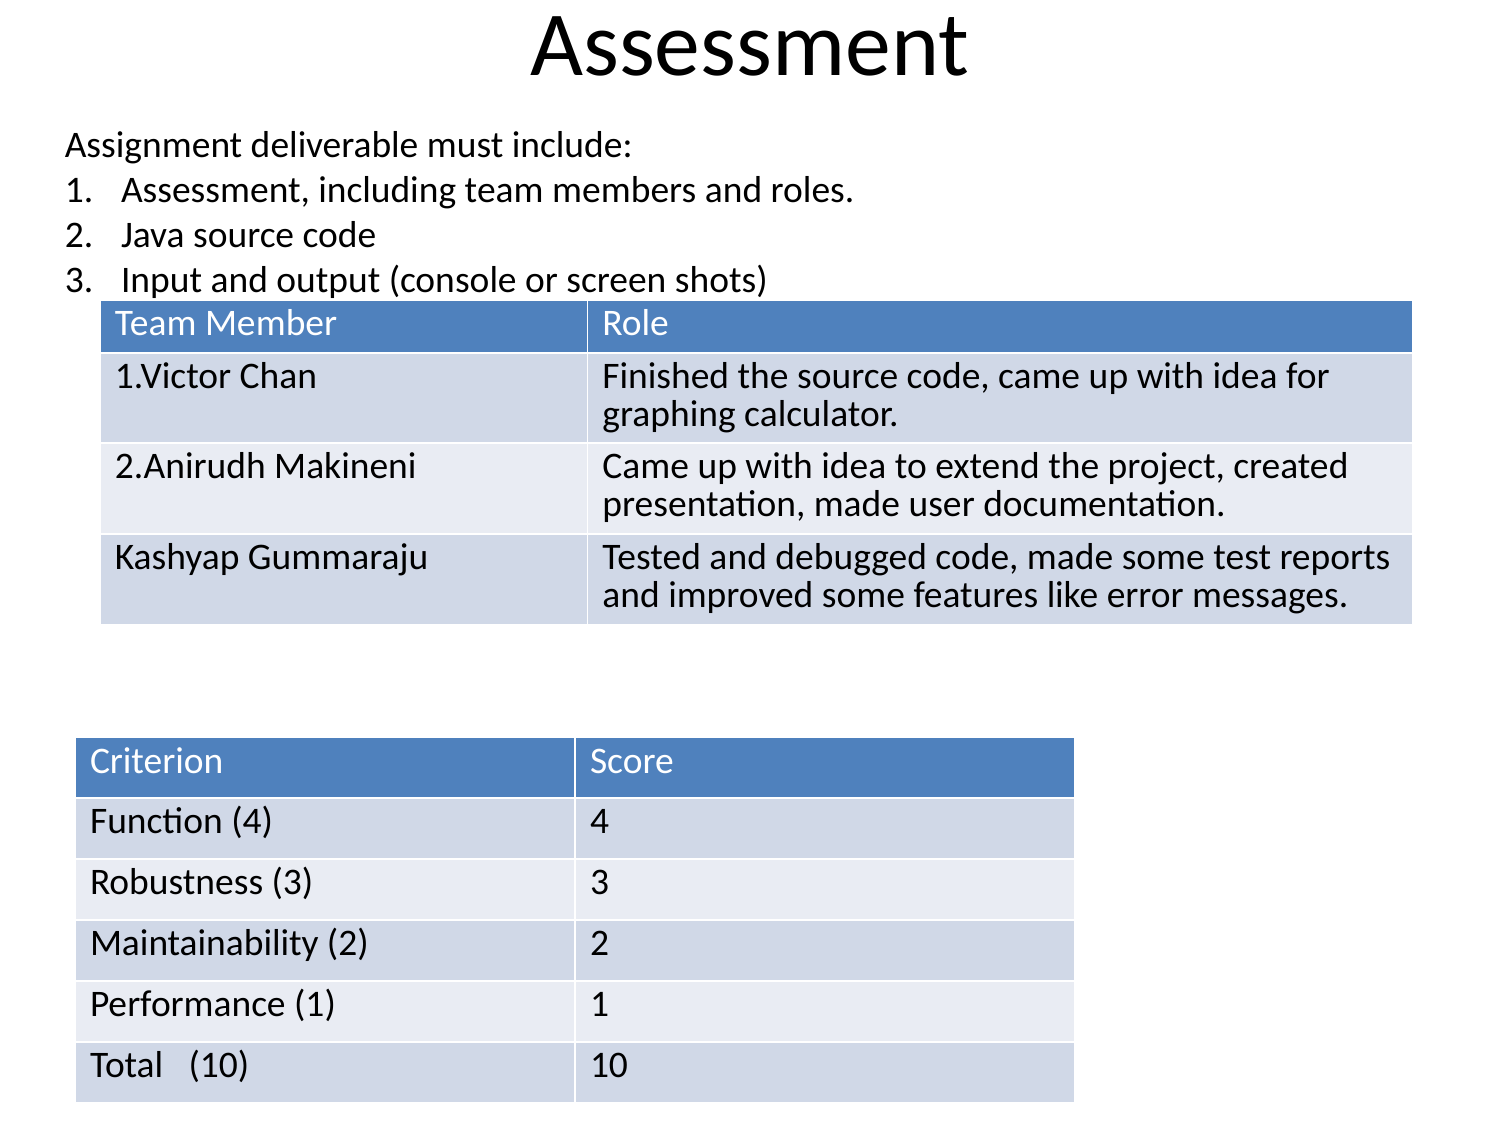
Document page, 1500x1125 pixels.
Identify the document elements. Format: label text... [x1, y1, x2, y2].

table_cell Kashyap Gummaraju [101, 535, 587, 624]
table_header Criterion [76, 738, 574, 797]
table_cell 4 [576, 799, 1074, 858]
table_cell Tested and debugged code, made some test reports and improved some features like error messages. [588, 535, 1412, 624]
table_cell 2 [576, 921, 1074, 980]
table_cell Finished the source code, came up with idea for graphing calculator. [588, 354, 1412, 442]
table_cell 2.Anirudh Makineni [101, 444, 587, 533]
table_header Role [1100, 301, 1412, 352]
title Assessment [75, 0, 1425, 133]
table_cell Function (4) [76, 799, 574, 858]
table_cell Robustness (3) [76, 860, 574, 919]
table_cell 1.Victor Chan [101, 354, 587, 442]
table_header Score [576, 738, 1074, 797]
table_cell Performance (1) [76, 982, 574, 1041]
table_cell Maintainability (2) [76, 921, 574, 980]
table_cell 3 [576, 860, 1074, 919]
text_box Assignment deliverable must include: Assessment, including team members and roles. Java source code Input and output (console or screen shots) [49, 112, 1100, 353]
table_cell 10 [576, 1043, 1074, 1102]
table_cell 1 [576, 982, 1074, 1041]
table_cell Came up with idea to extend the project, created presentation, made user documentation. [588, 444, 1412, 533]
table_cell Total (10) [76, 1043, 574, 1102]
